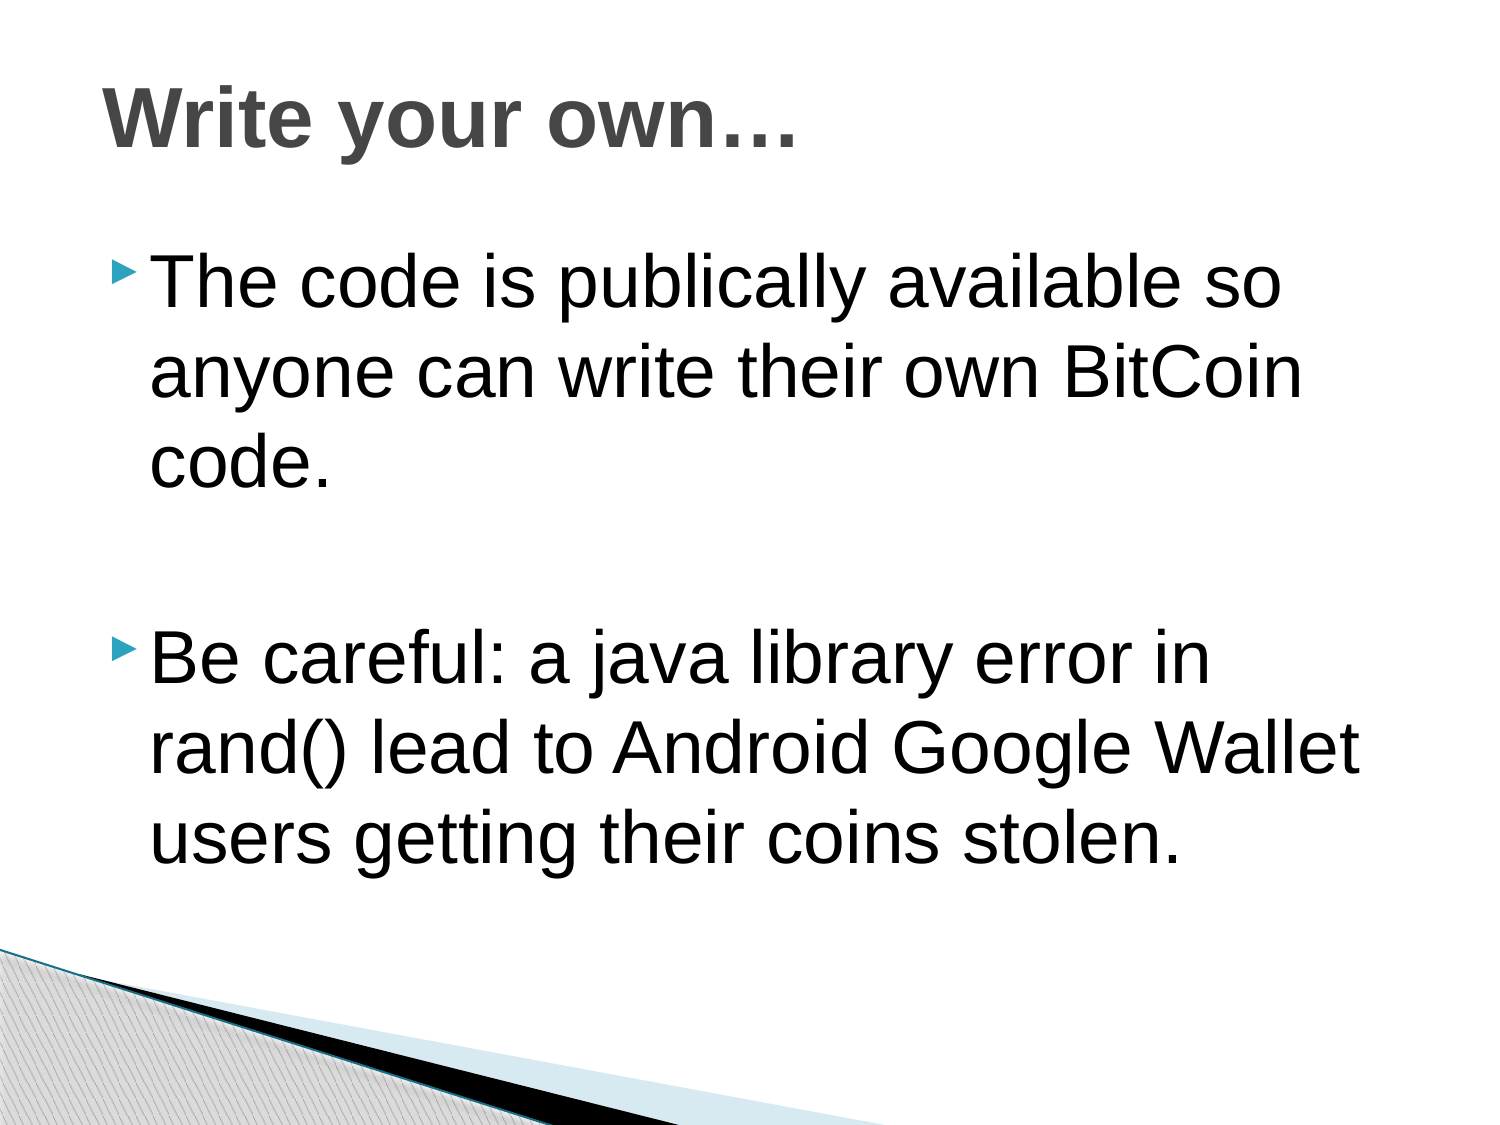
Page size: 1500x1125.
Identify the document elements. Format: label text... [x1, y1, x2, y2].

list The code is publically available so anyone can write their own BitCoin code. Be careful: a java library error in rand() lead to Android Google Wallet users getting their coins stolen. [75, 224, 1413, 1013]
title Write your own… [87, 50, 1210, 176]
